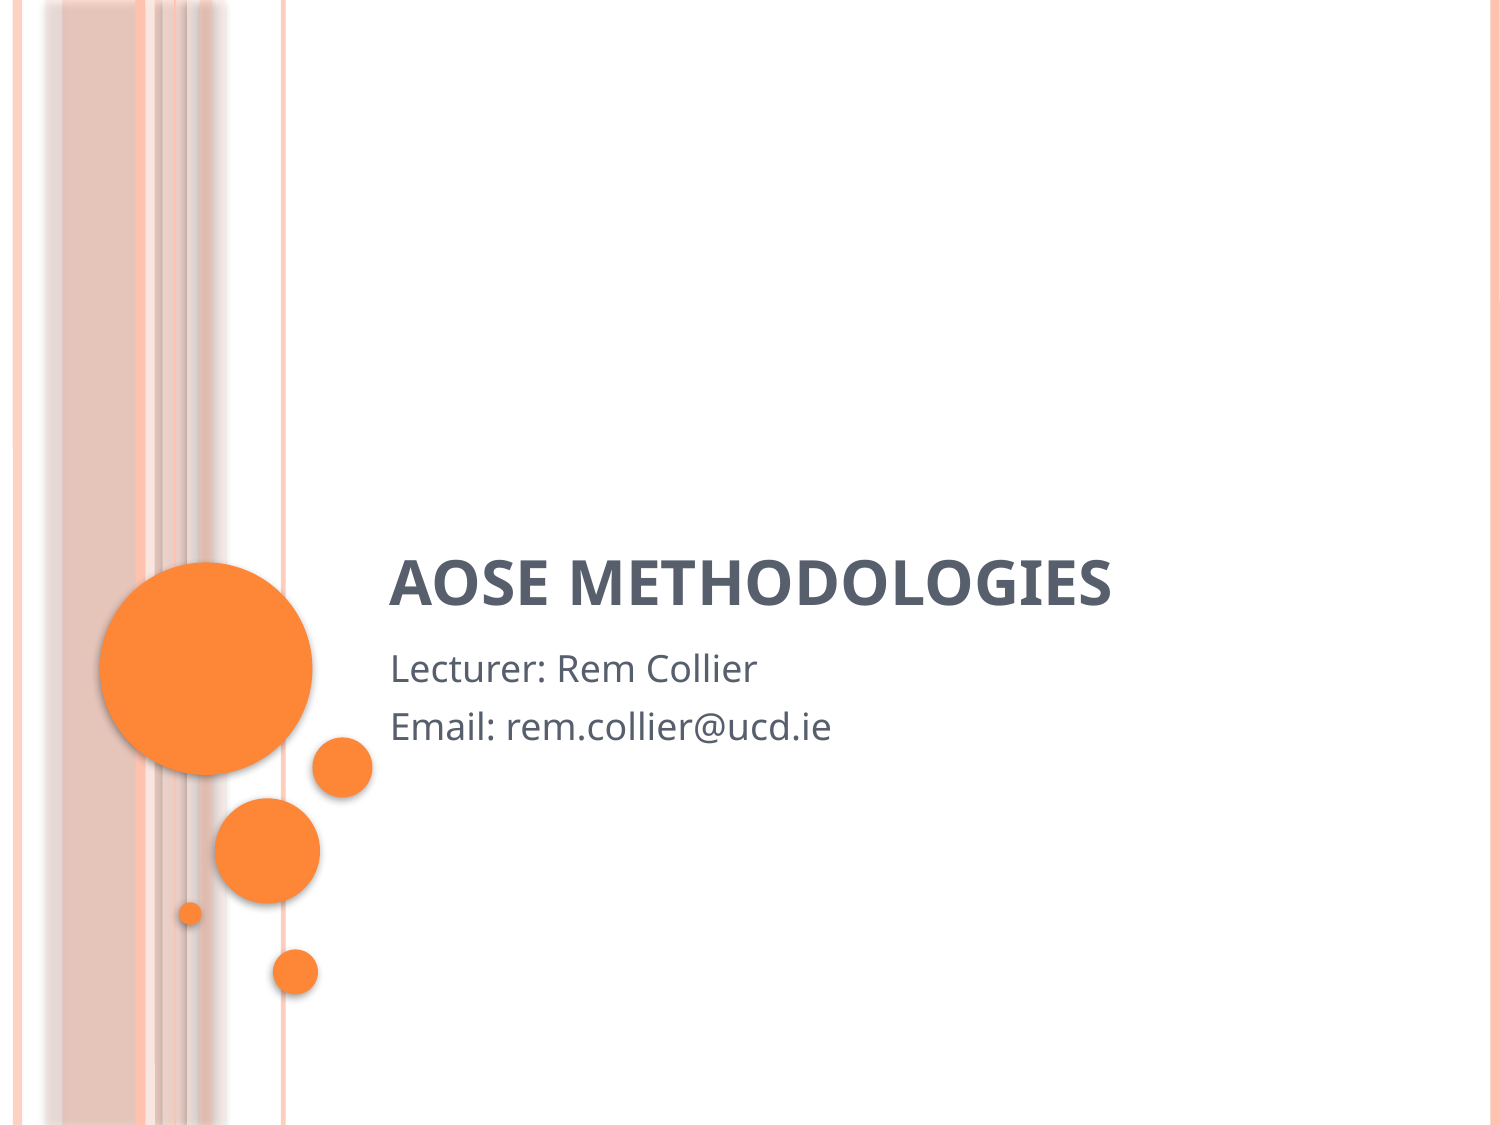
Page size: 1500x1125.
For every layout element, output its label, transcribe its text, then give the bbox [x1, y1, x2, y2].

subtitle Lecturer: Rem Collier Email: rem.collier@ucd.ie [375, 637, 1388, 1046]
title AOSE Methodologies [375, 337, 1438, 625]
